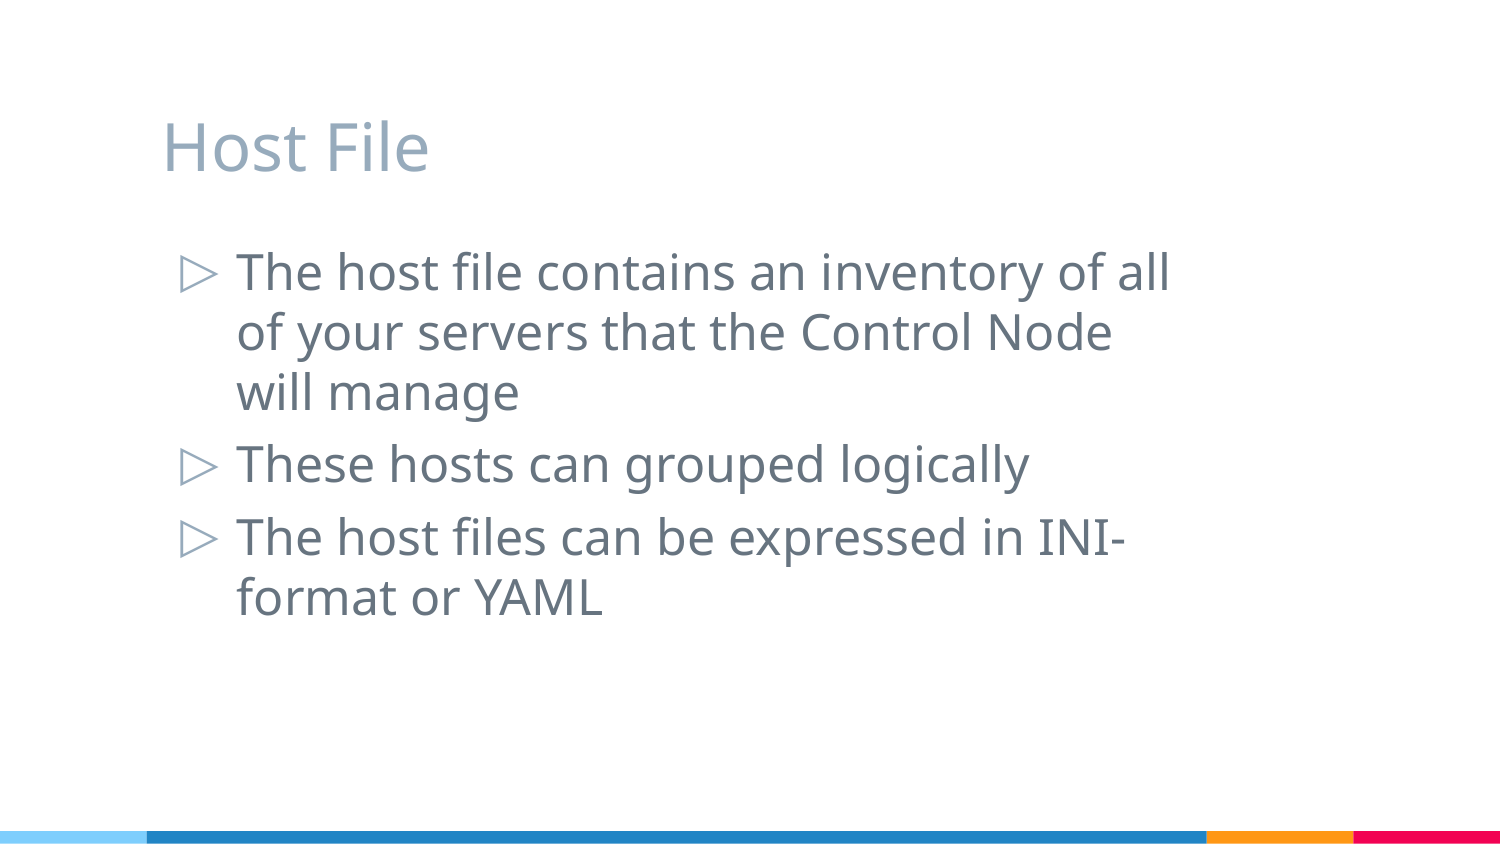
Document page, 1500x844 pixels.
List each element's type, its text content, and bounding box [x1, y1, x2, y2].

list The host file contains an inventory of all of your servers that the Control Node will manage These hosts can grouped logically The host files can be expressed in INI-format or YAML [146, 224, 1208, 809]
title Host File [146, 58, 1208, 200]
